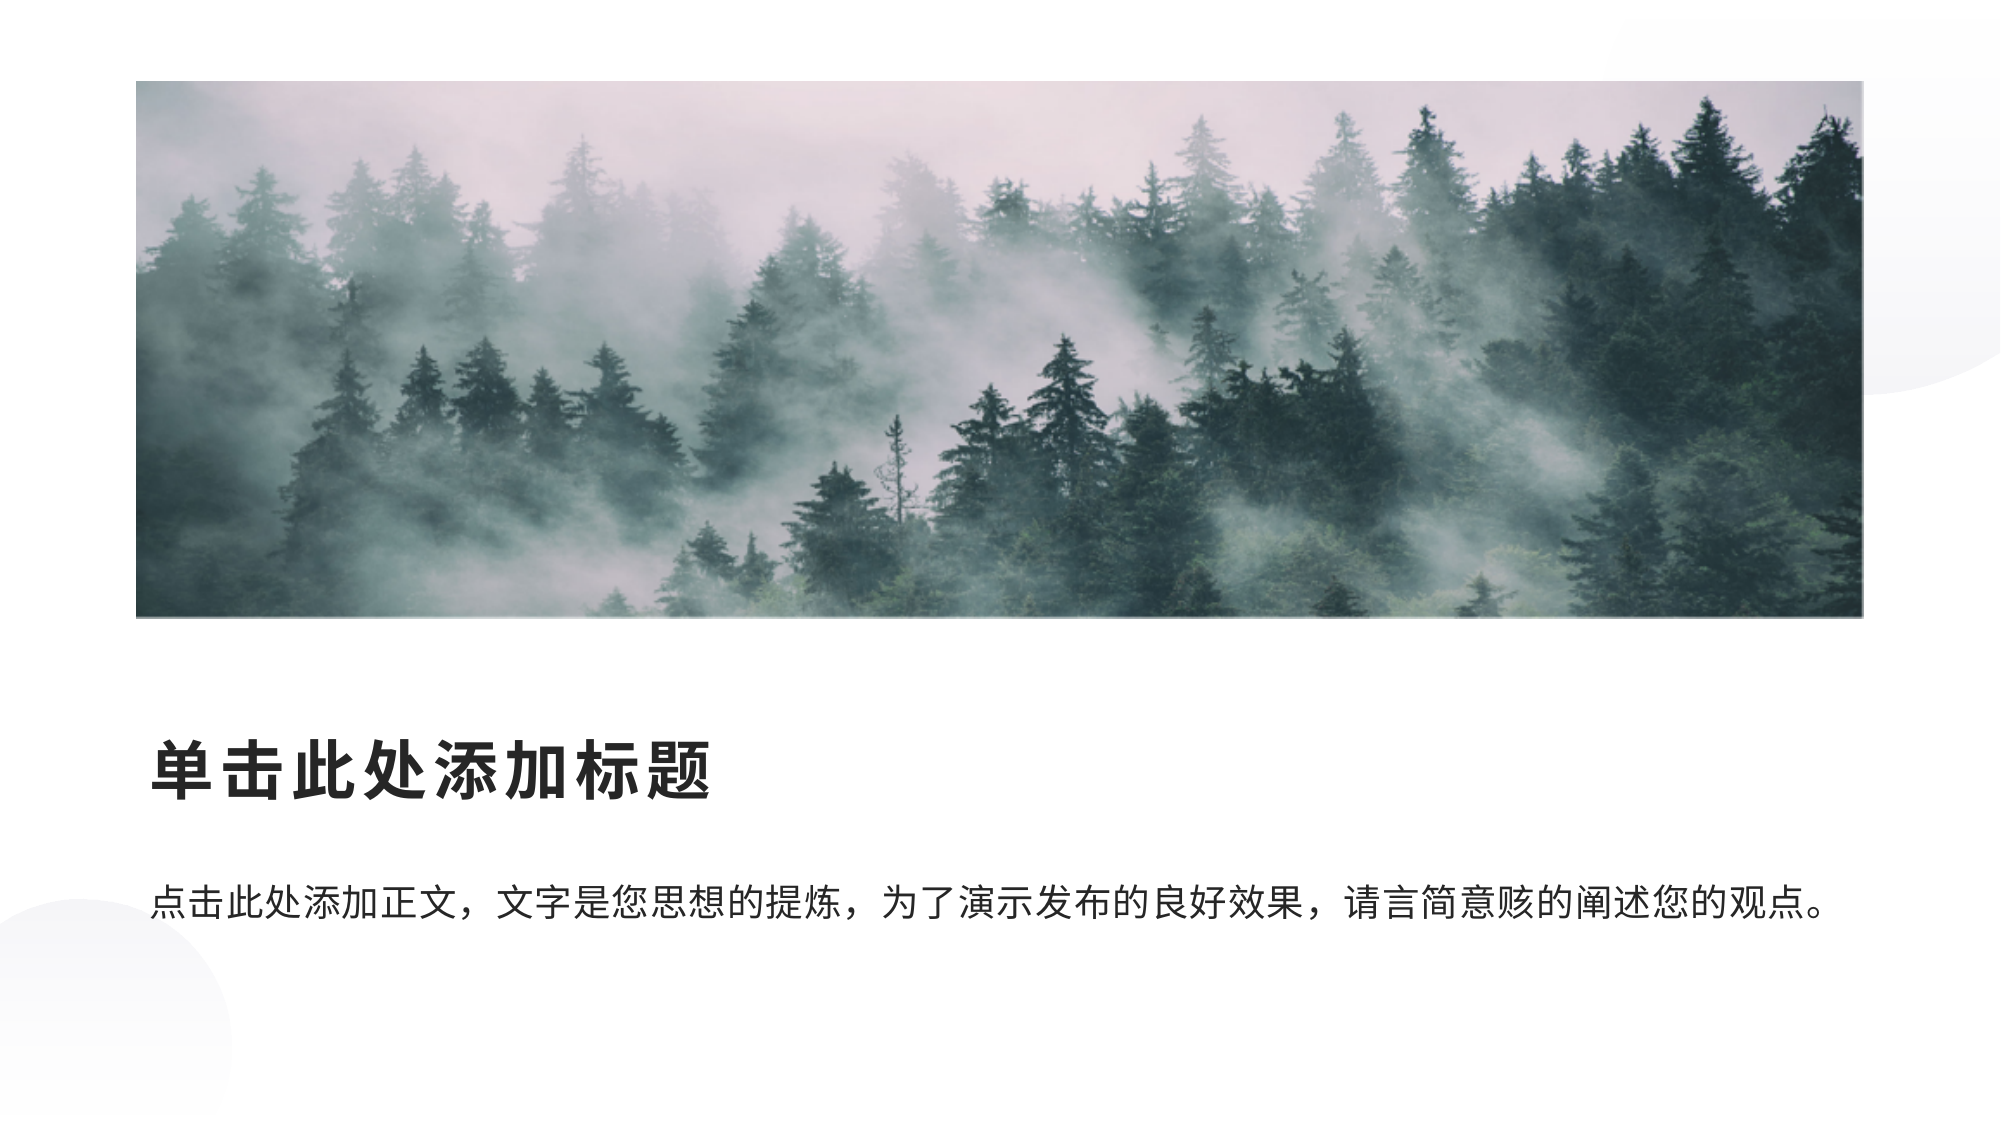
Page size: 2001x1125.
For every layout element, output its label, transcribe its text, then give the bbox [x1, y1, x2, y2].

text_box 单击此处添加标题 [134, 722, 1935, 815]
picture [136, 81, 1864, 619]
text_box 点击此处添加正文，文字是您思想的提炼，为了演示发布的良好效果，请言简意赅的阐述您的观点。 [134, 858, 1935, 1030]
